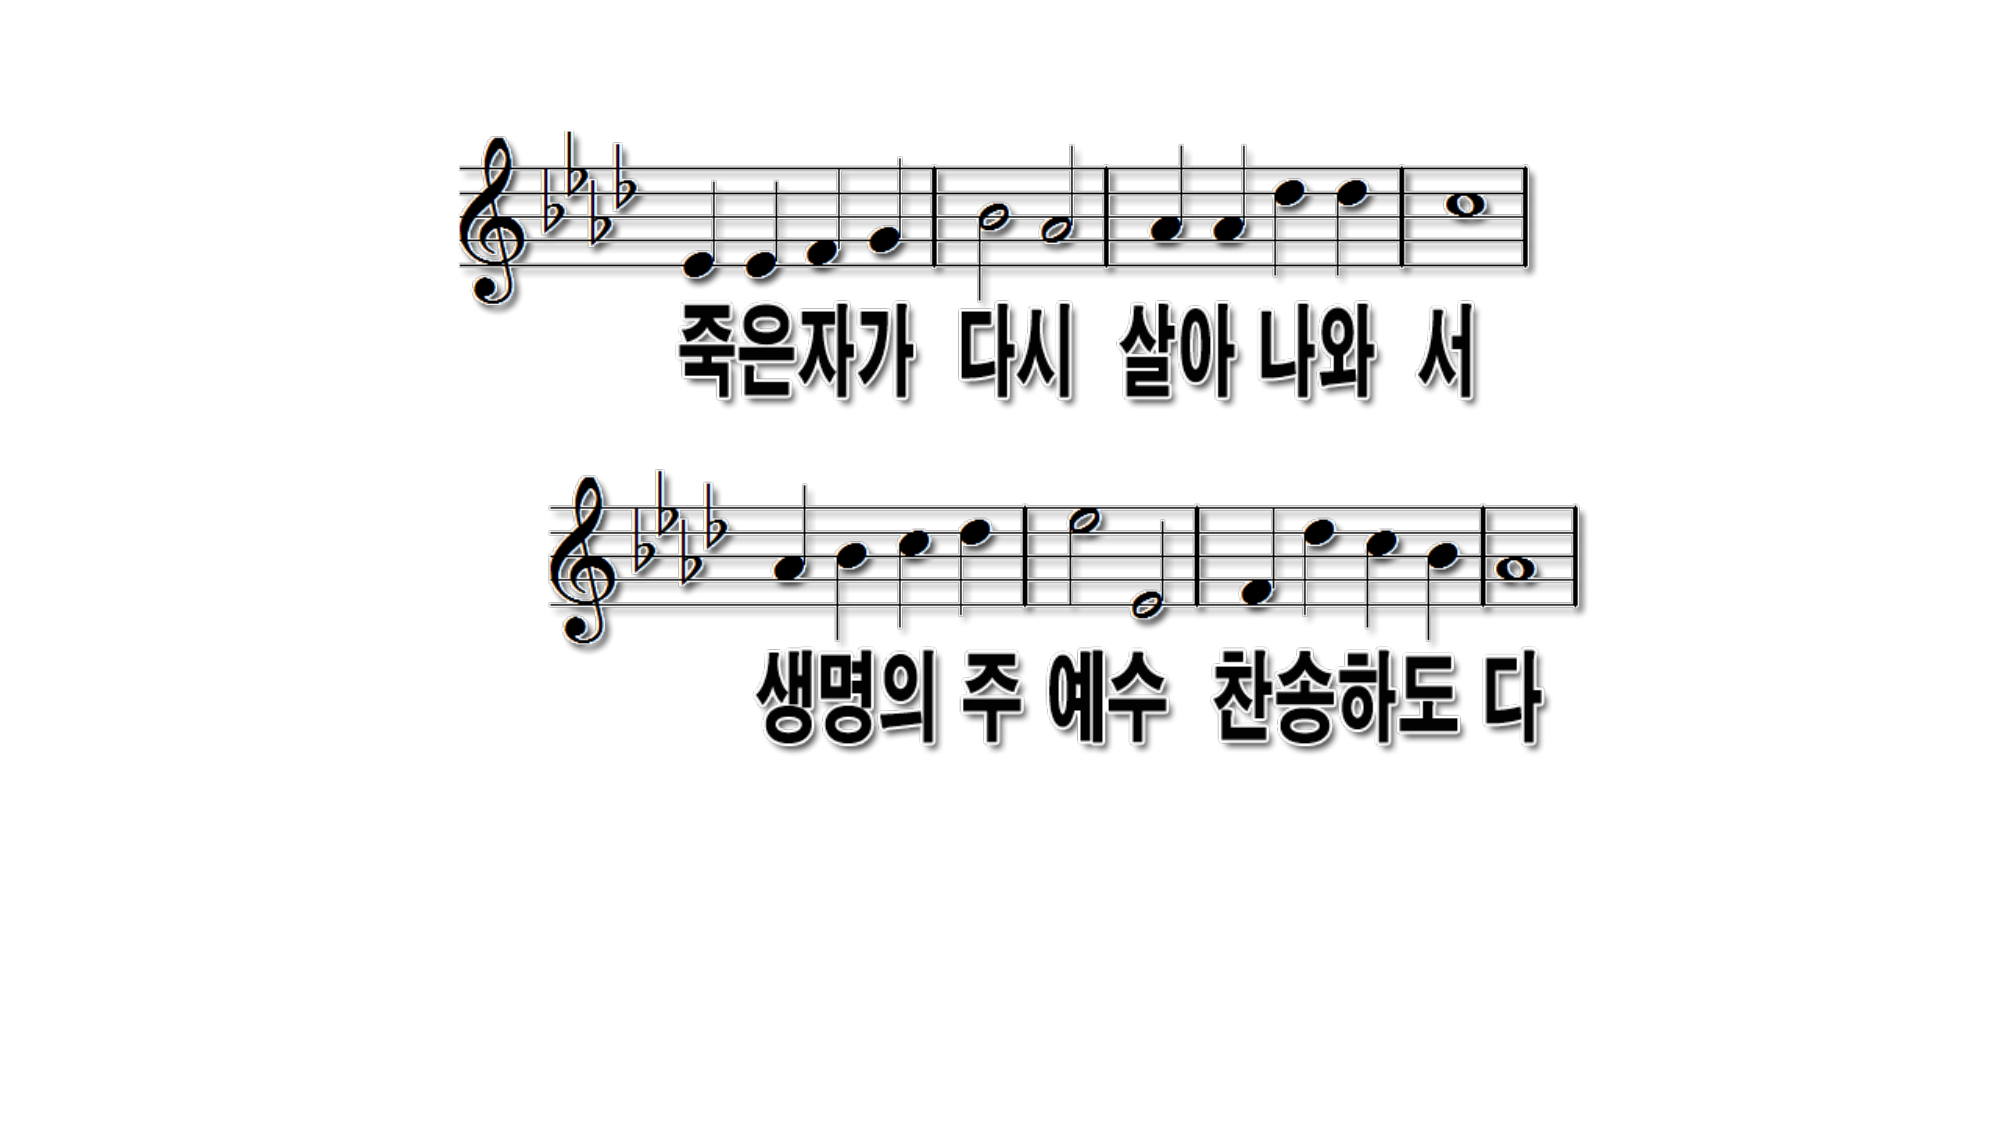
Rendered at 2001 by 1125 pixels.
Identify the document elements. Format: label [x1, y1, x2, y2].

picture [249, 0, 1750, 815]
